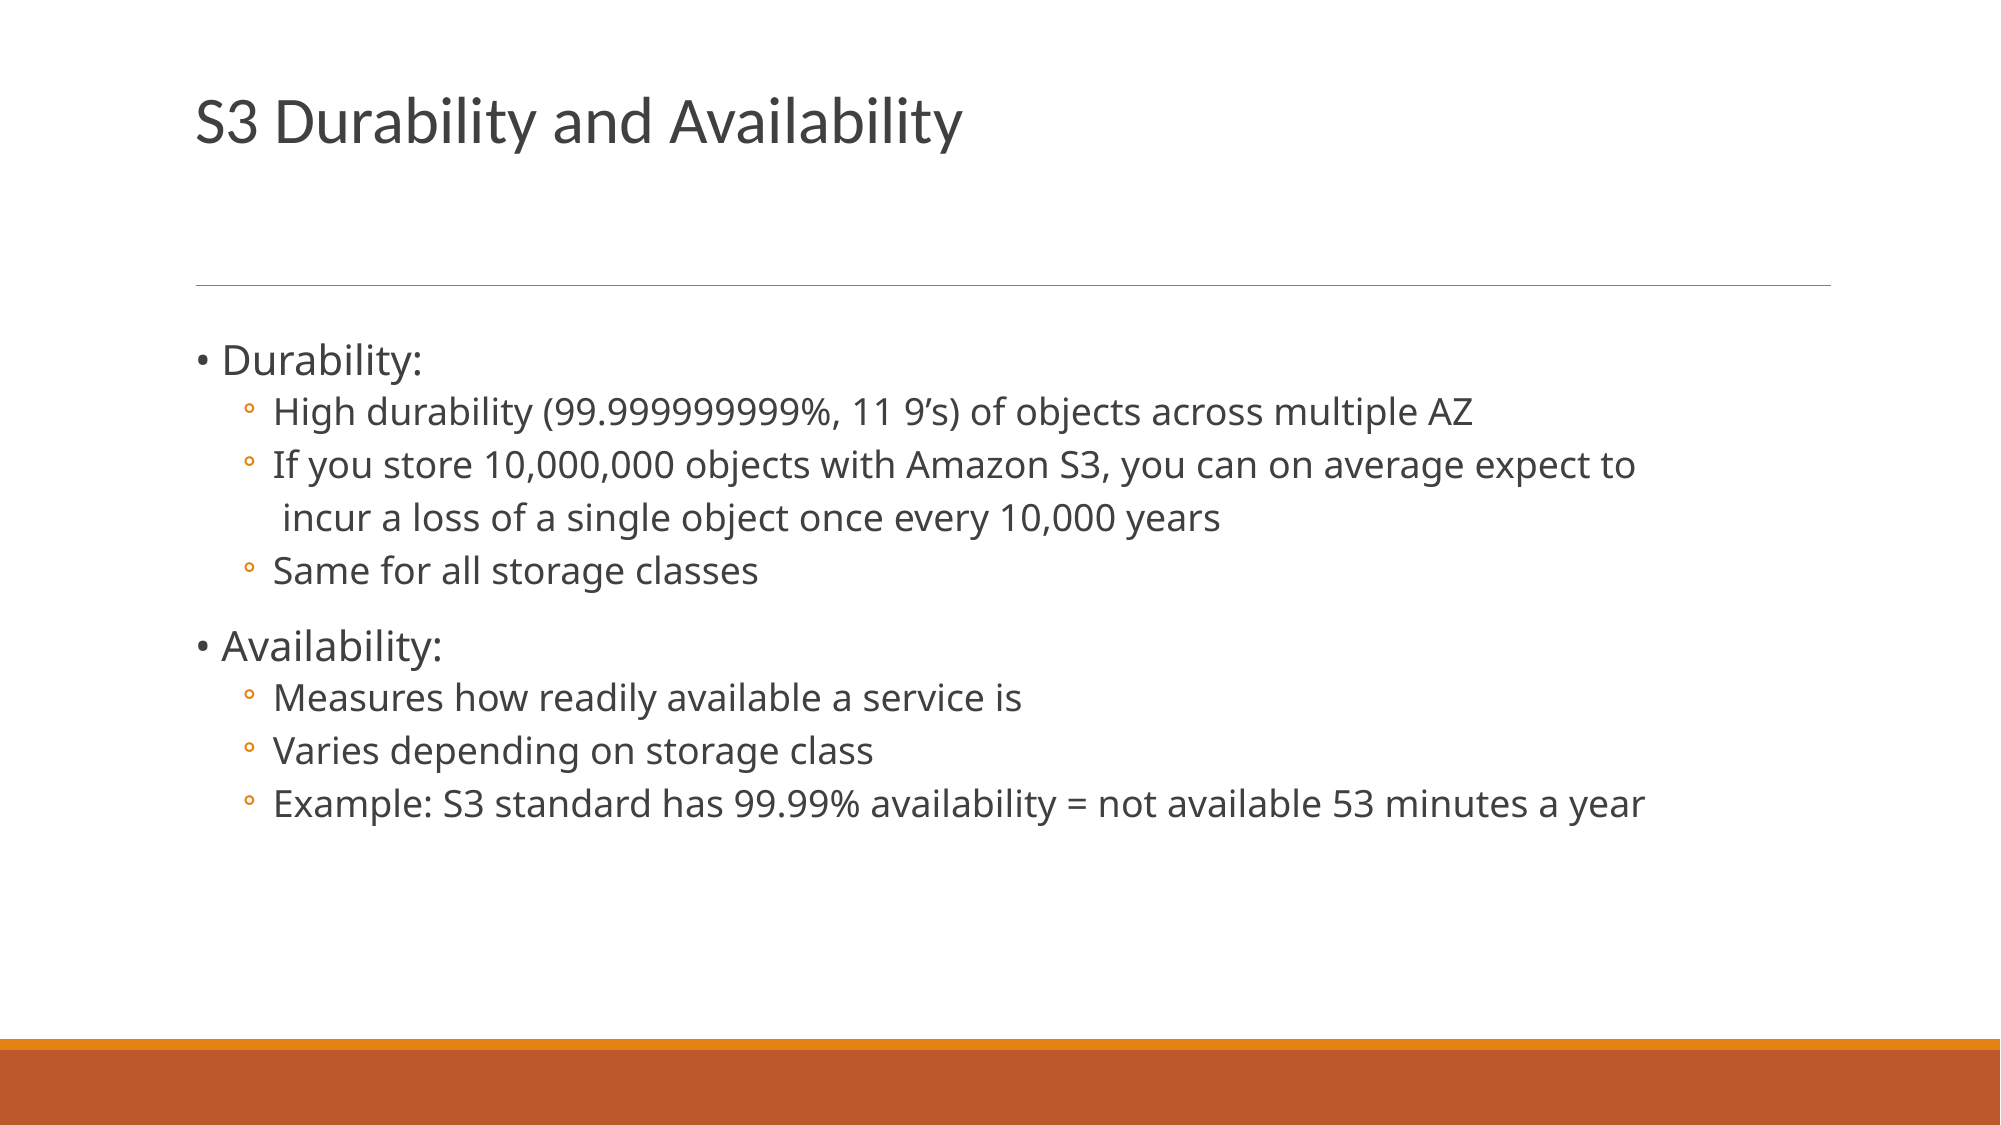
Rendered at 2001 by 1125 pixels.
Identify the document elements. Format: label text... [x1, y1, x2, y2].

list S3 Durability and Availability • Durability: High durability (99.999999999%, 11 9’s) of objects across multiple AZ If you store 10,000,000 objects with Amazon S3, you can on average expect to incur a loss of a single object once every 10,000 years Same for all storage classes • Availability: Measures how readily available a service is Varies depending on storage class Example: S3 standard has 99.99% availability = not available 53 minutes a year [180, 79, 1830, 963]
